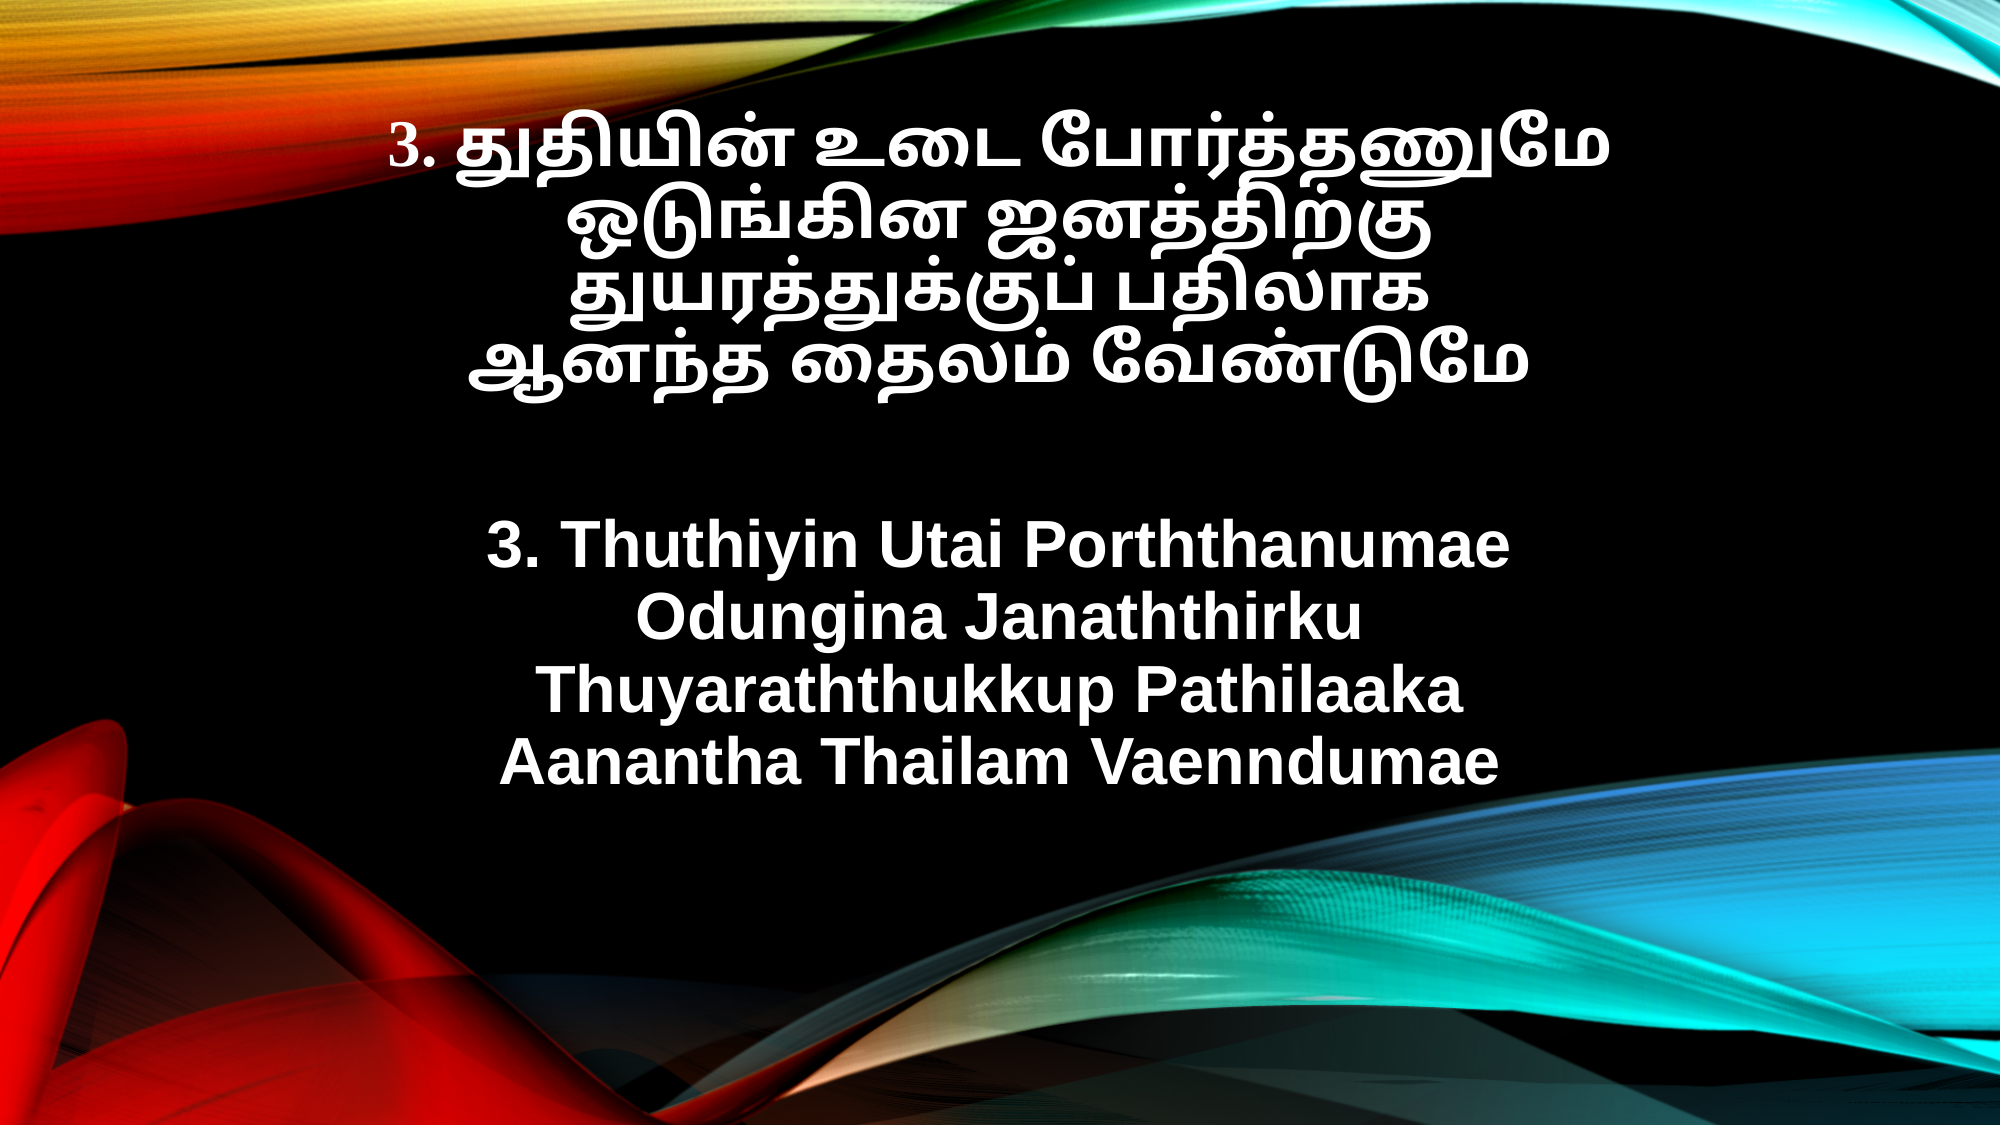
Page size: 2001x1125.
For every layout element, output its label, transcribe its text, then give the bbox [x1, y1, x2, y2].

subtitle 3. துதியின் உடை போர்த்தணுமே ஒடுங்கின ஜனத்திற்கு துயரத்துக்குப் பதிலாக ஆனந்த தைலம் வேண்டுமே 3. Thuthiyin Utai Porththanumae Odungina Janaththirku Thuyaraththukkup Pathilaaka Aanantha Thailam Vaenndumae [0, 0, 2000, 1125]
